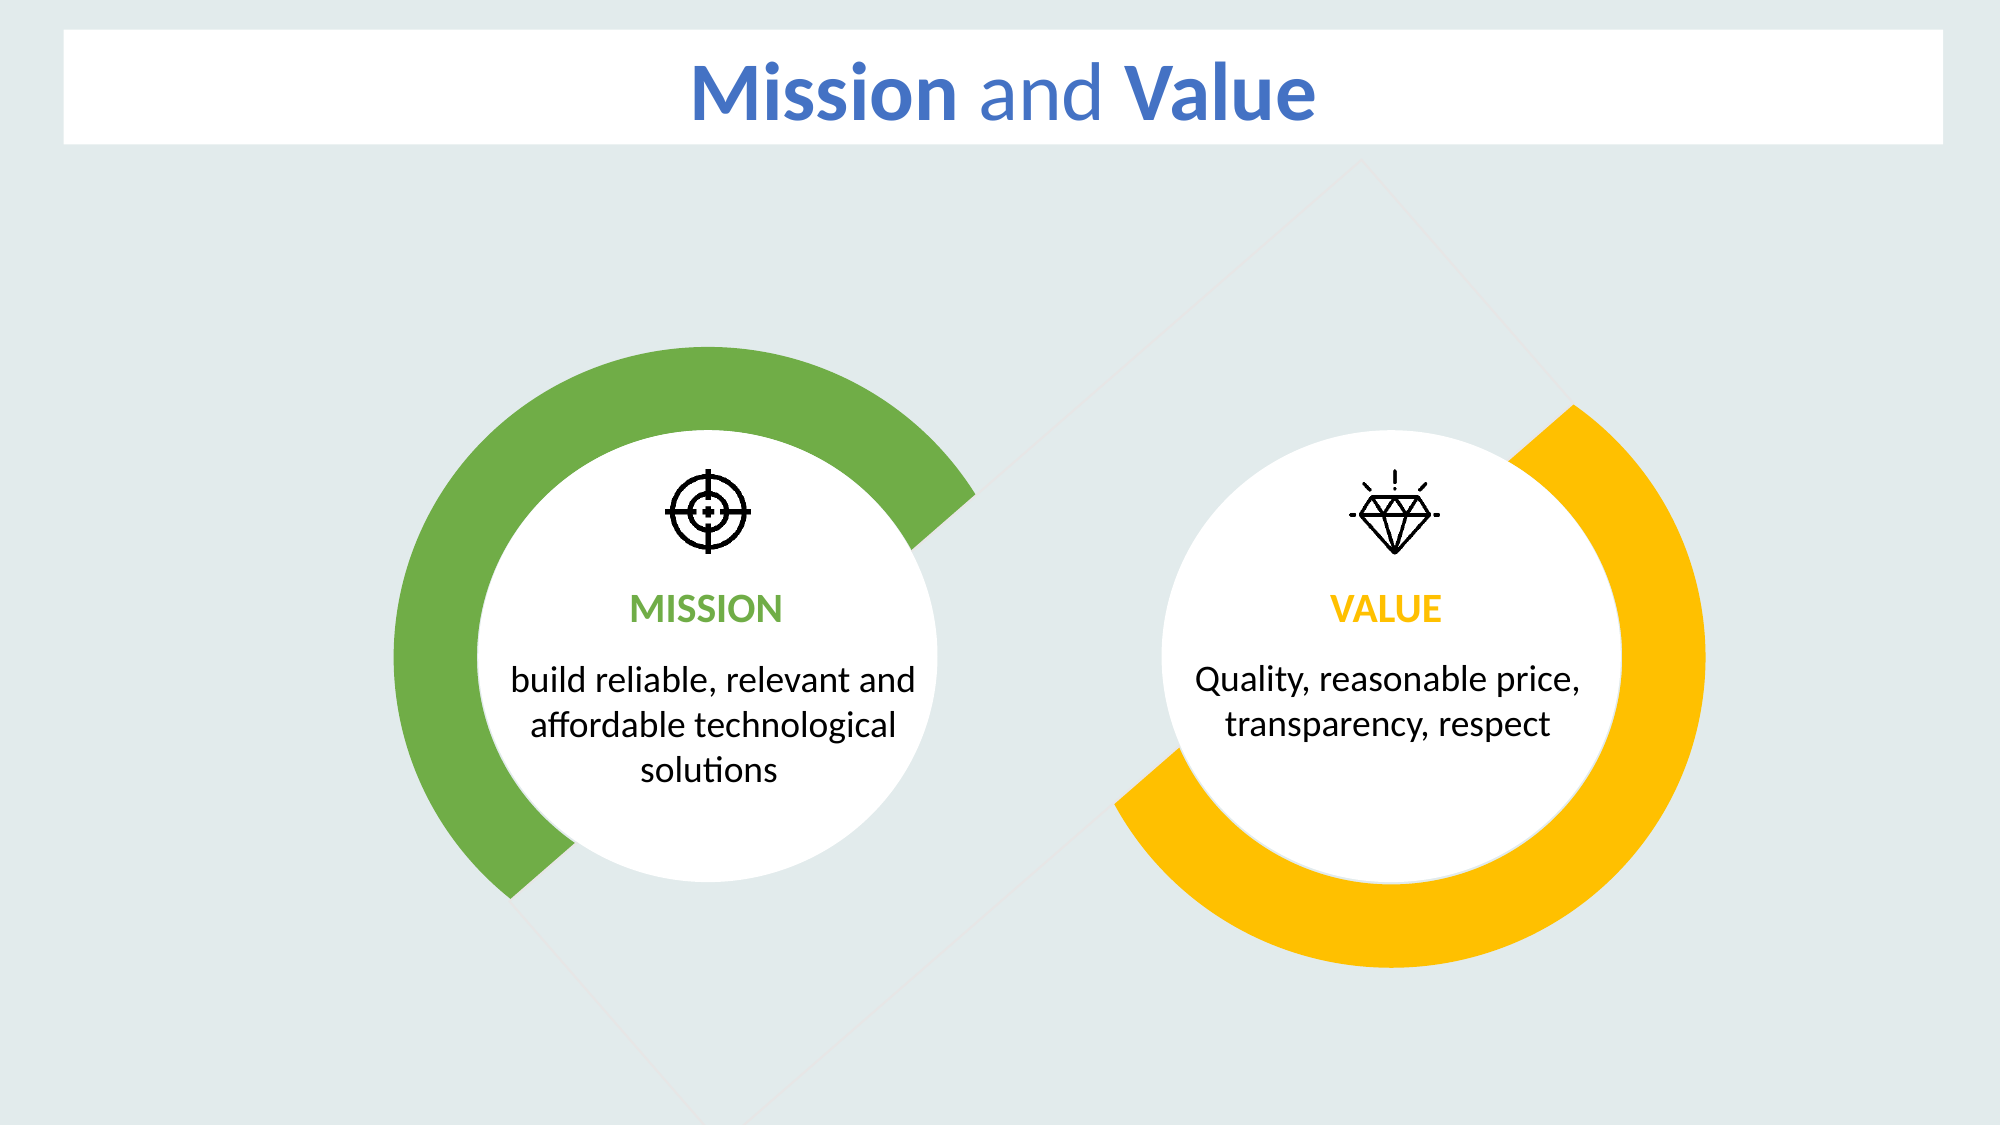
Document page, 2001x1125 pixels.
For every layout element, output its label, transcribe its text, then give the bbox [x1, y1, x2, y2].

text_box [526, 797, 889, 884]
text_box build reliable, relevant and affordable technological solutions [480, 647, 947, 797]
text_box [477, 429, 939, 692]
picture [665, 469, 751, 554]
text_box [1182, 752, 1601, 884]
picture [1349, 466, 1440, 557]
text_box [1146, 432, 1665, 928]
text_box [508, 158, 1575, 1125]
text_box MISSION [614, 573, 802, 639]
text_box Quality, reasonable price, transparency, respect [1155, 646, 1621, 752]
text_box VALUE [1315, 573, 1474, 639]
text_box [434, 387, 944, 872]
text_box Mission and Value [63, 29, 1944, 145]
text_box [1160, 429, 1622, 676]
